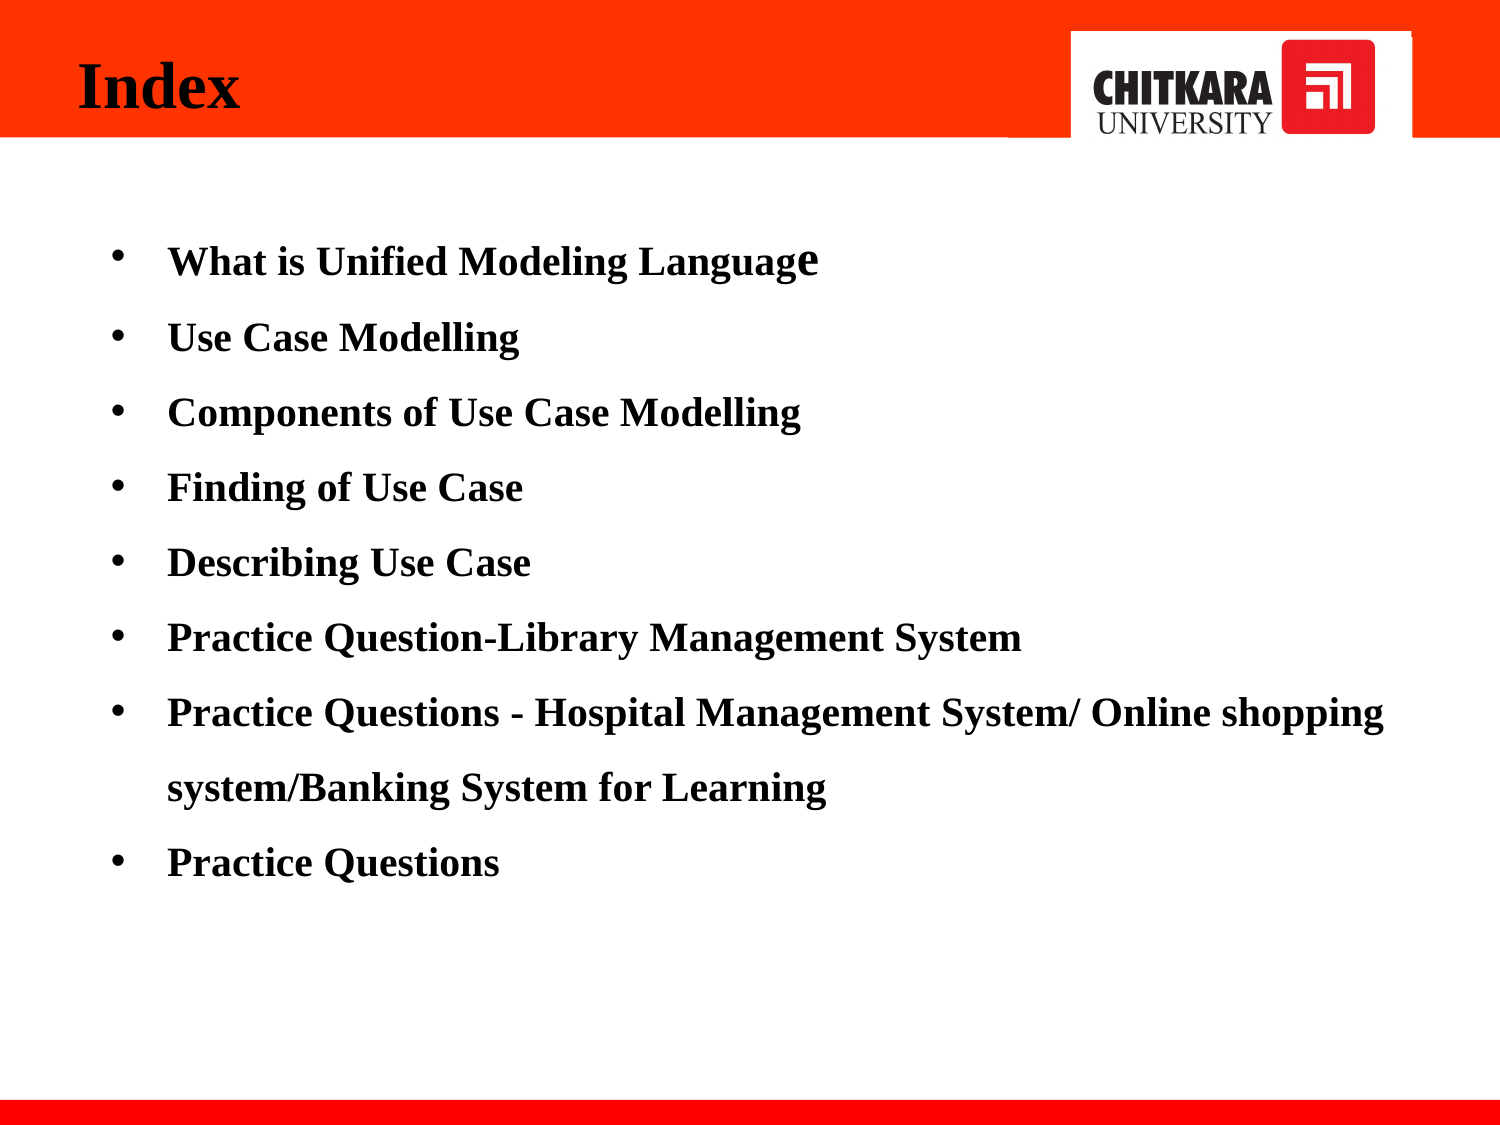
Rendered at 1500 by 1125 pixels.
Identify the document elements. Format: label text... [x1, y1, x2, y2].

list What is Unified Modeling Language Use Case Modelling Components of Use Case Modelling Finding of Use Case Describing Use Case Practice Question-Library Management System Practice Questions - Hospital Management System/ Online shopping system/Banking System for Learning Practice Questions [110, 195, 1395, 858]
text_box [27, 158, 1478, 970]
picture [1074, 37, 1390, 138]
text_box Index [62, 47, 1051, 158]
